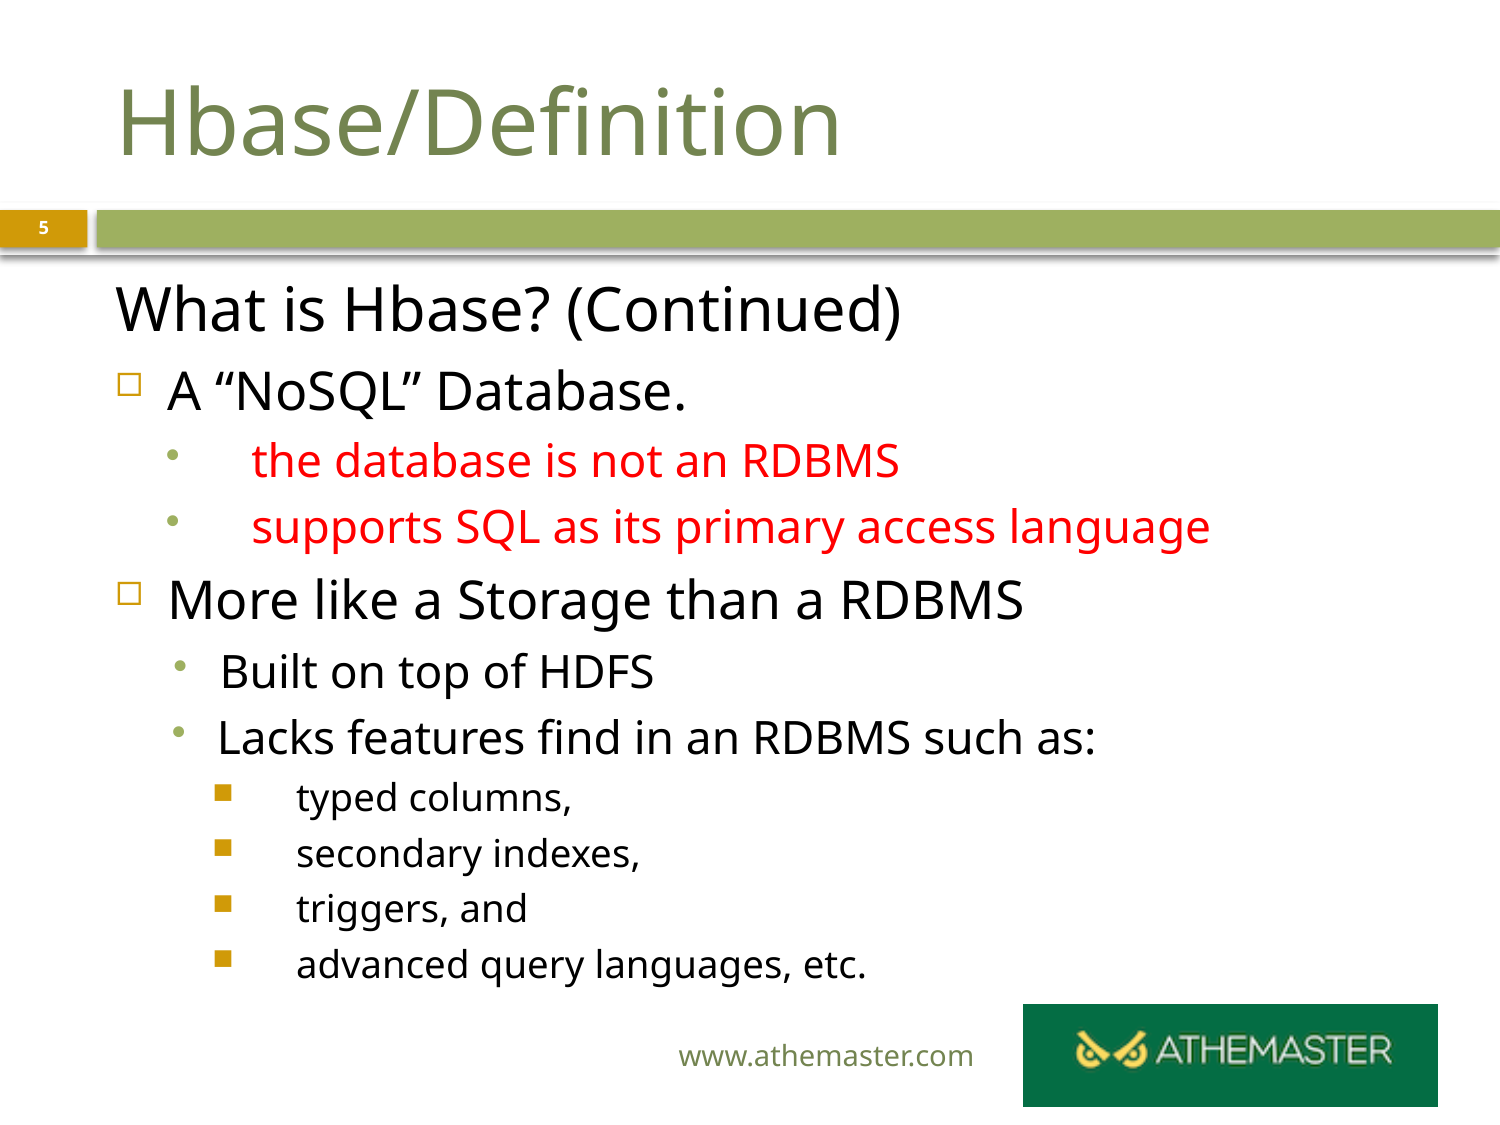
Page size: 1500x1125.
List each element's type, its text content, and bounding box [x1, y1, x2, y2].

picture [1023, 1004, 1438, 1107]
slide_number 5 [0, 208, 88, 249]
footer www.athemaster.com [99, 1024, 990, 1085]
list What is Hbase? (Continued) A “NoSQL” Database. the database is not an RDBMS supports SQL as its primary access language More like a Storage than a RDBMS Built on top of HDFS Lacks features find in an RDBMS such as: typed columns, secondary indexes, triggers, and advanced query languages, etc. [100, 262, 1438, 1000]
title Hbase/Definition [100, 37, 1438, 200]
